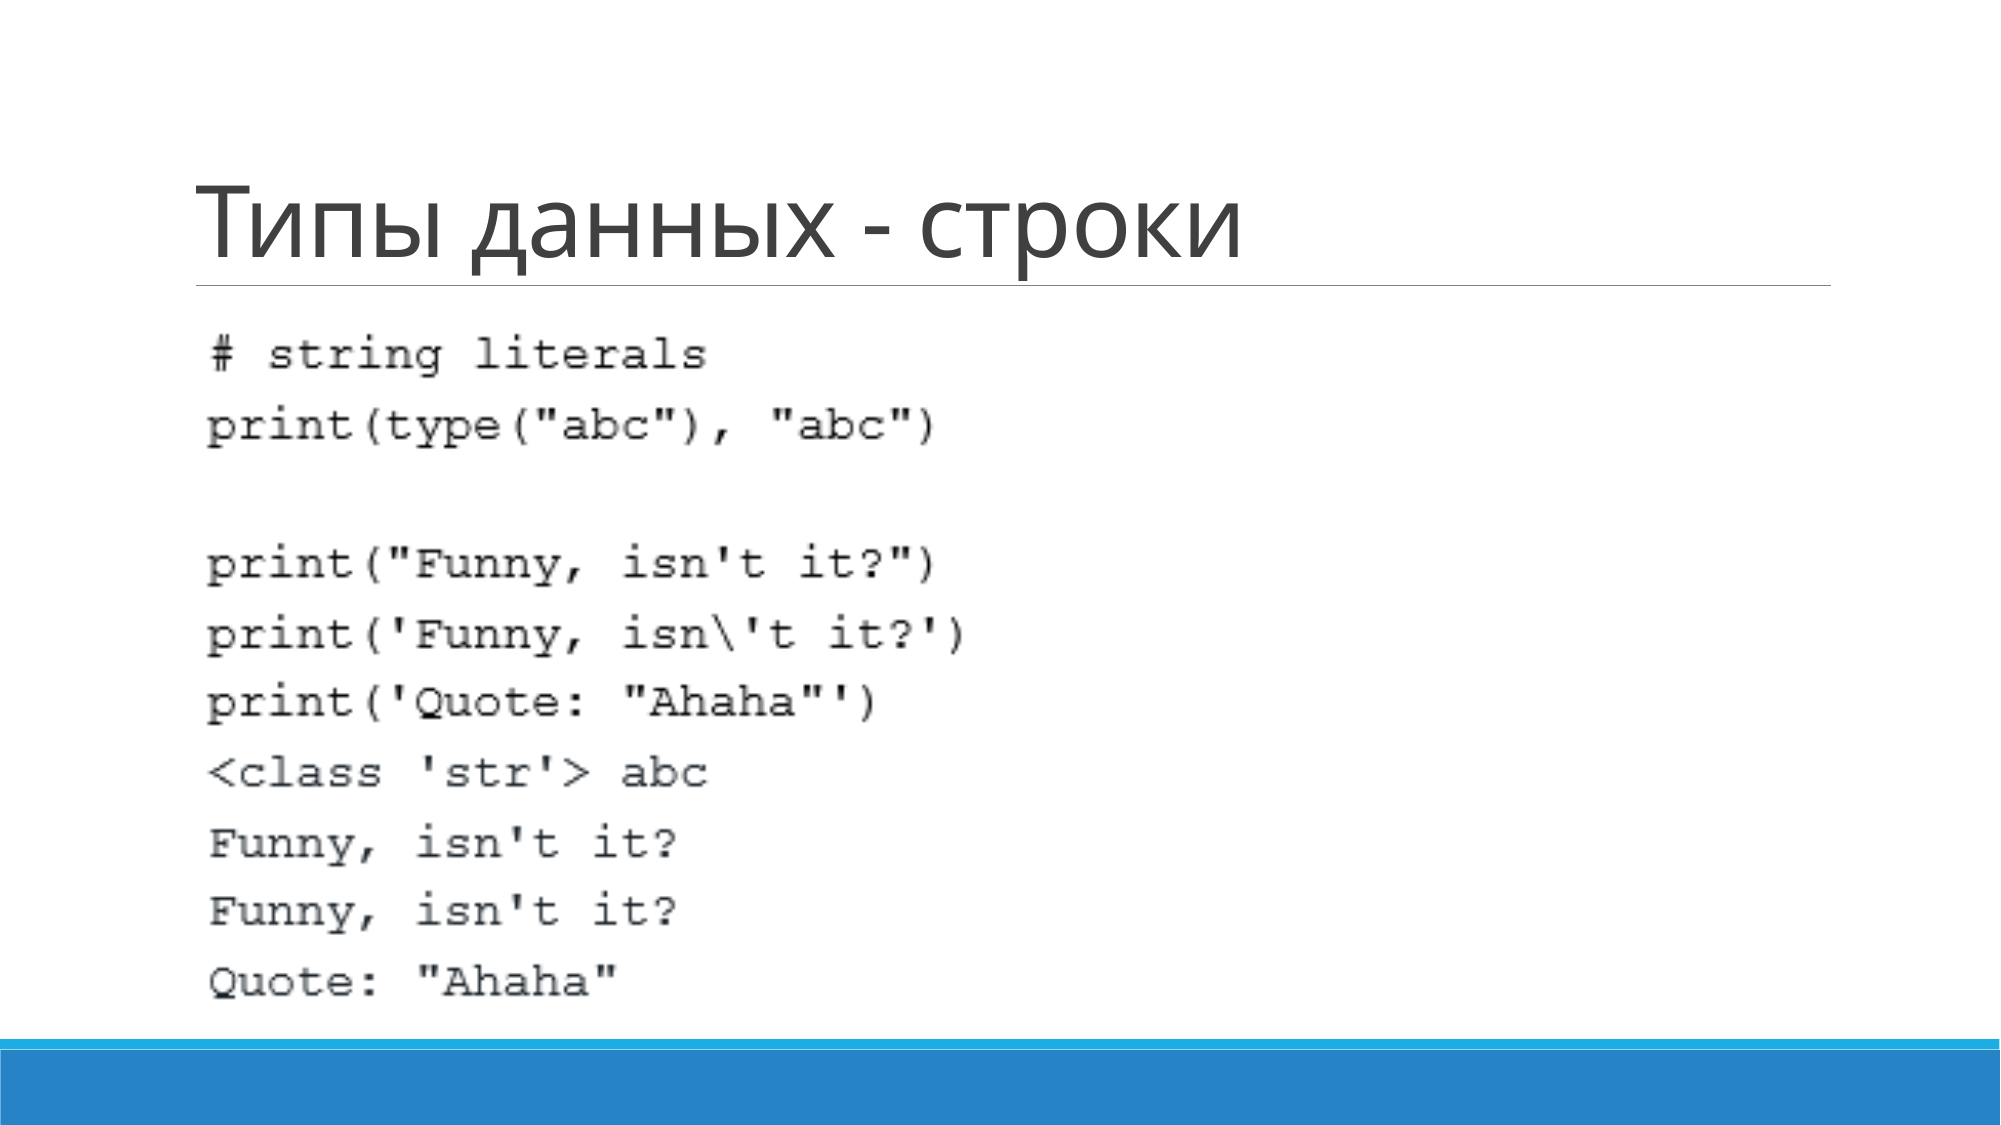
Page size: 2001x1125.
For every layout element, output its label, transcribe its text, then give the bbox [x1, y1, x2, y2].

title Типы данных - строки [180, 47, 1830, 285]
picture [193, 322, 969, 1019]
